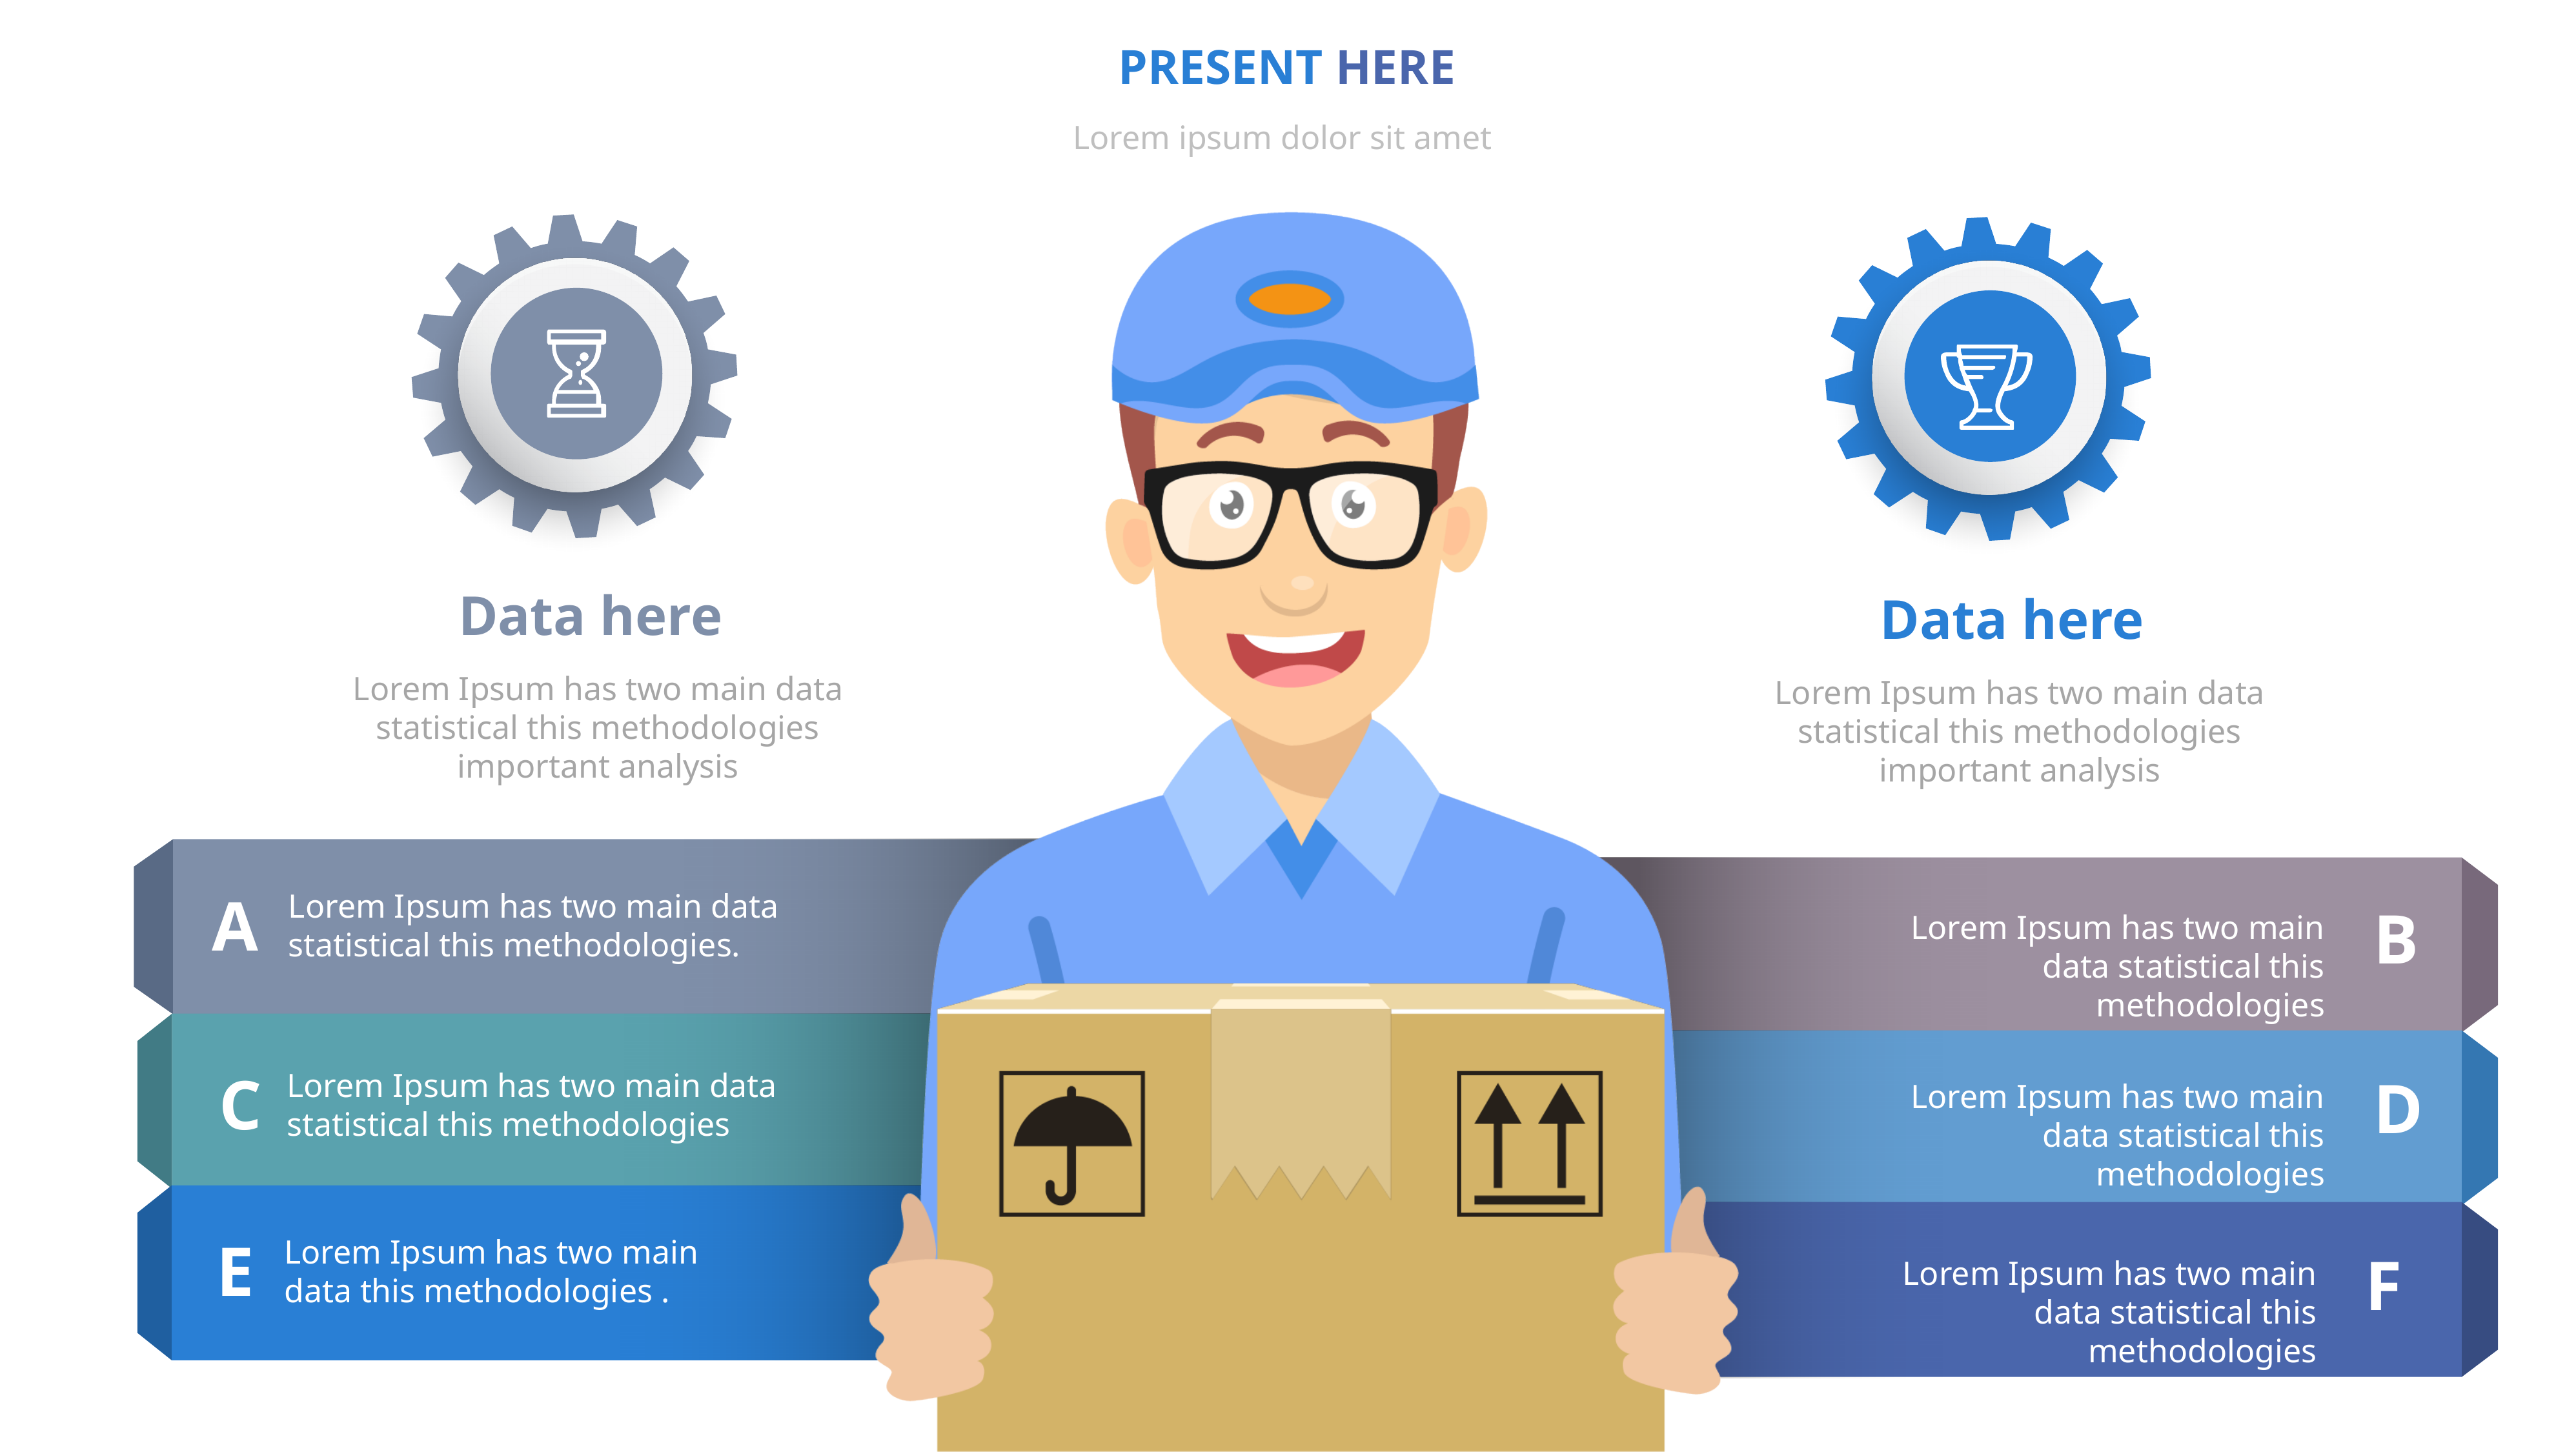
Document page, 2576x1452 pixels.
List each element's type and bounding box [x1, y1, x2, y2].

text_box [134, 212, 2499, 1452]
text_box [922, 32, 1651, 170]
